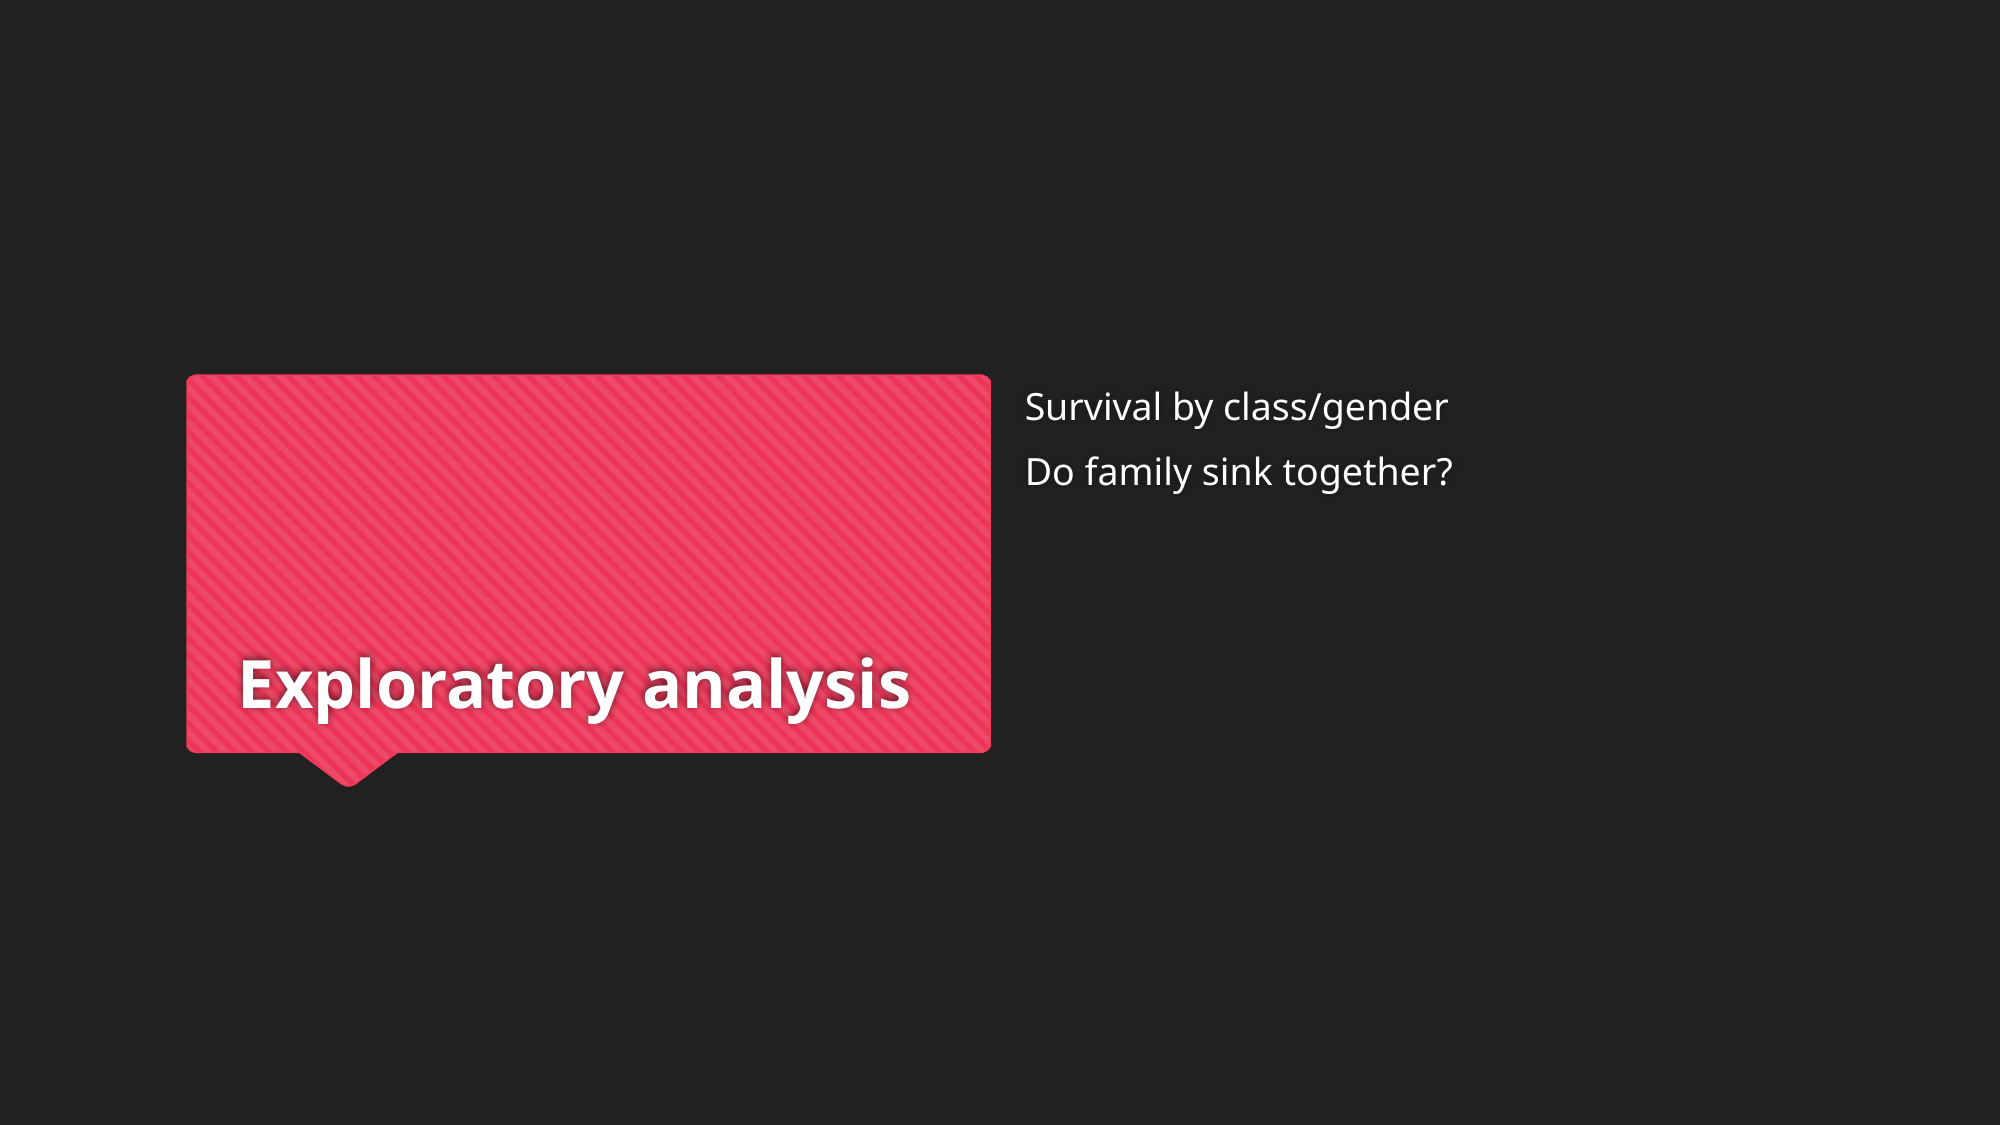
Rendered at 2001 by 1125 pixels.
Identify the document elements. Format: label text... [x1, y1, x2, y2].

list Survival by class/gender Do family sink together? [1009, 375, 1811, 752]
title Exploratory analysis [222, 399, 942, 729]
